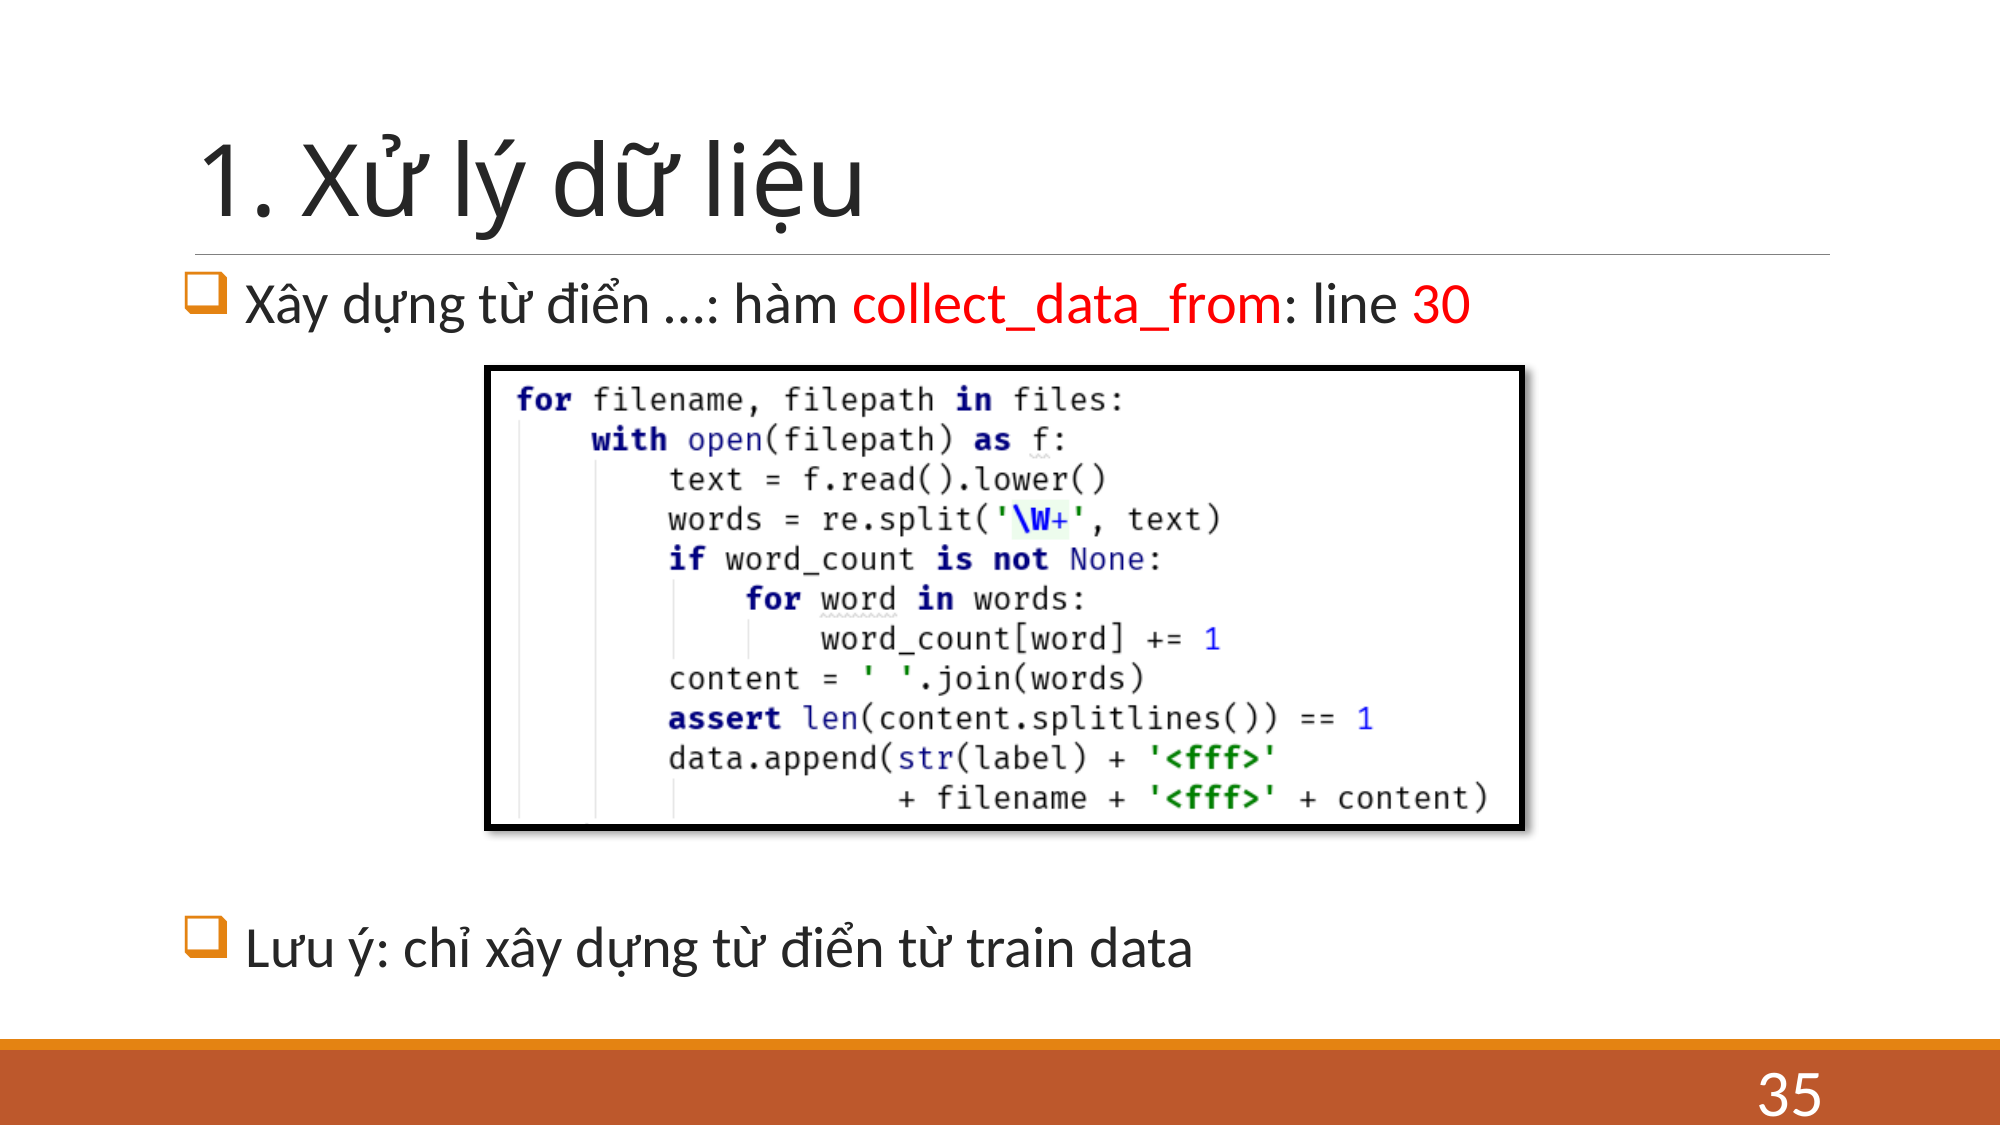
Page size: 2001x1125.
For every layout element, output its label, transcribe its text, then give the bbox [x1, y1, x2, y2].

slide_number 35 [1624, 1059, 1840, 1120]
picture [490, 370, 1520, 825]
list Xây dựng từ điển …: hàm collect_data_from: line 30 Lưu ý: chỉ xây dựng từ điển từ train data [180, 265, 1830, 1060]
title 1. Xử lý dữ liệu [180, 47, 1830, 244]
